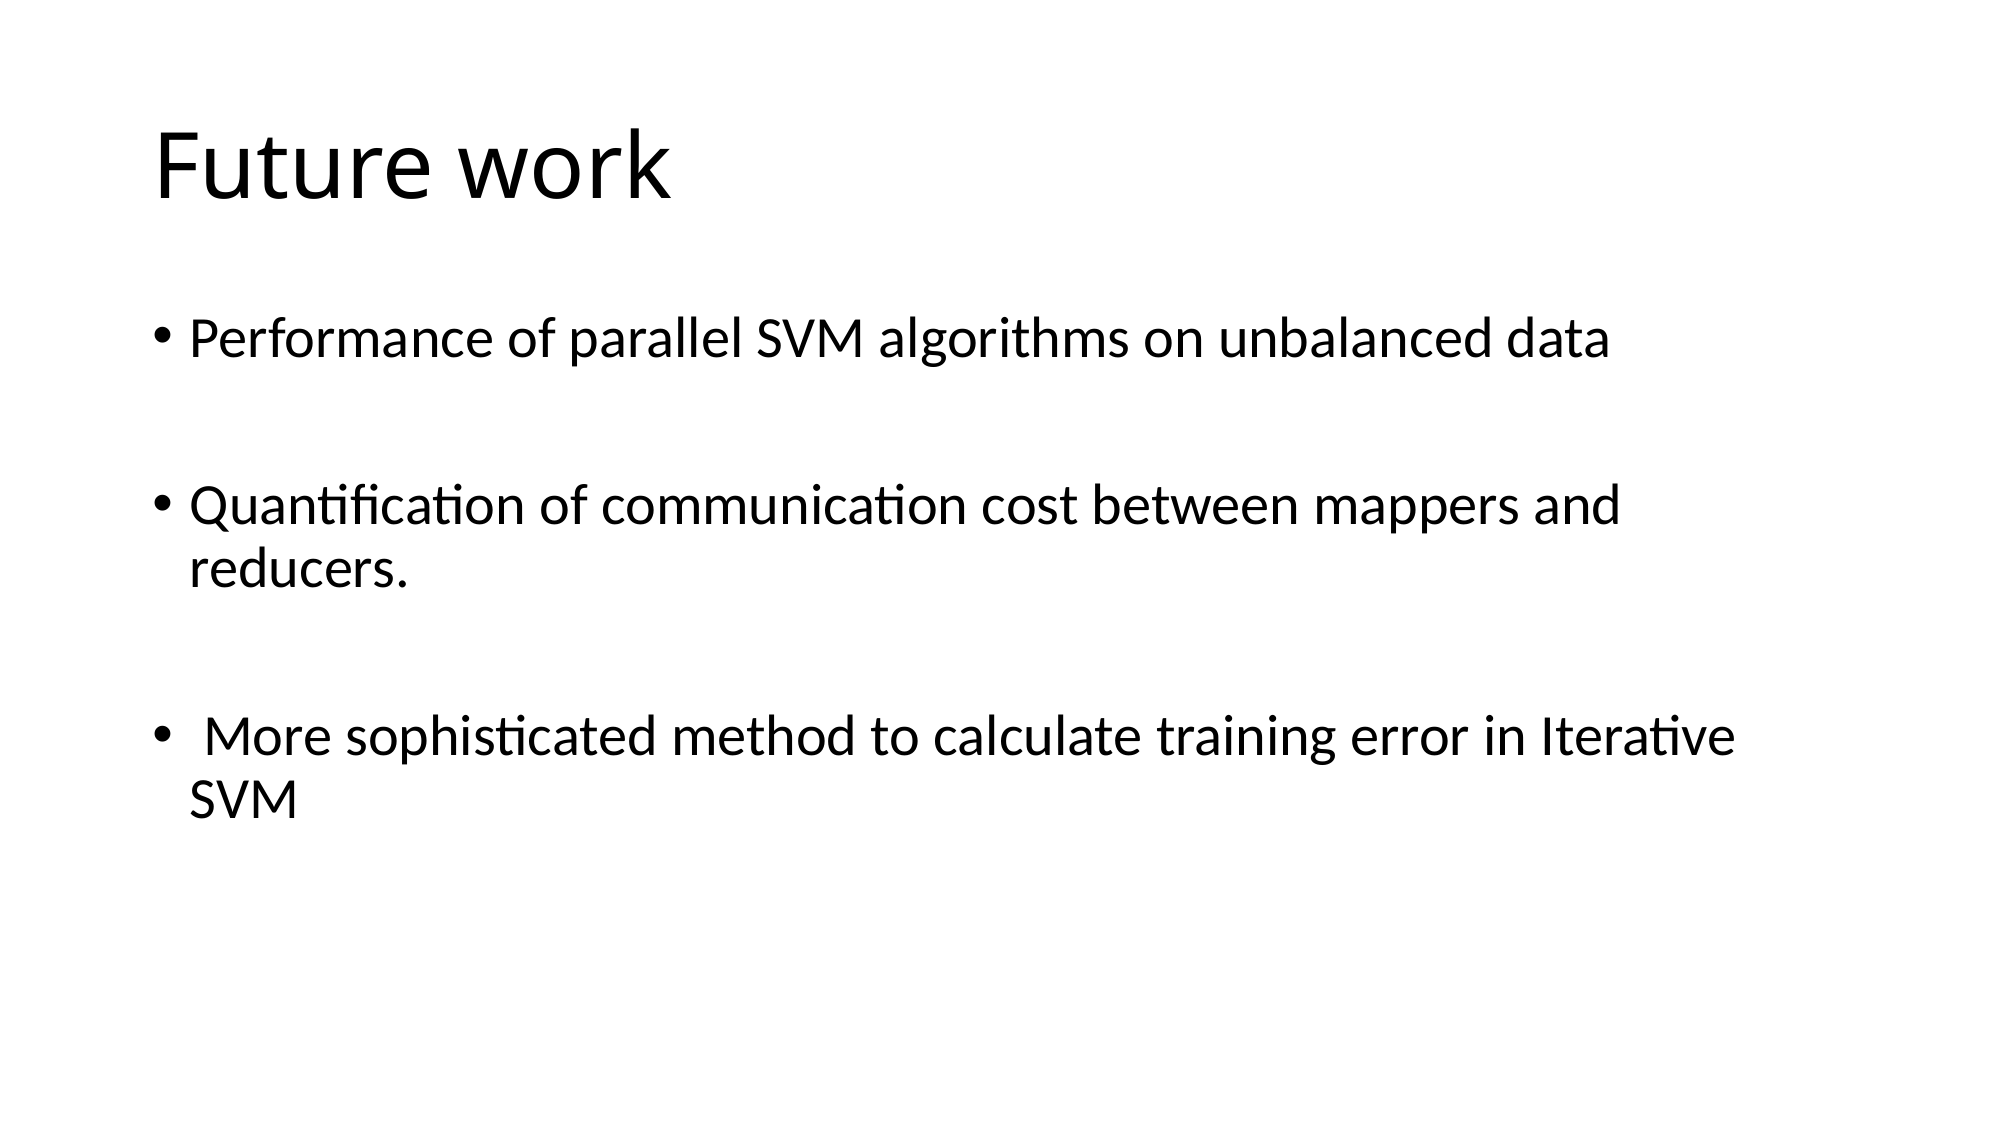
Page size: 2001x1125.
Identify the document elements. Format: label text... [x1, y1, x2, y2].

list Performance of parallel SVM algorithms on unbalanced data Quantification of communication cost between mappers and reducers. More sophisticated method to calculate training error in Iterative SVM [137, 299, 1863, 1014]
title Future work [137, 59, 1863, 278]
